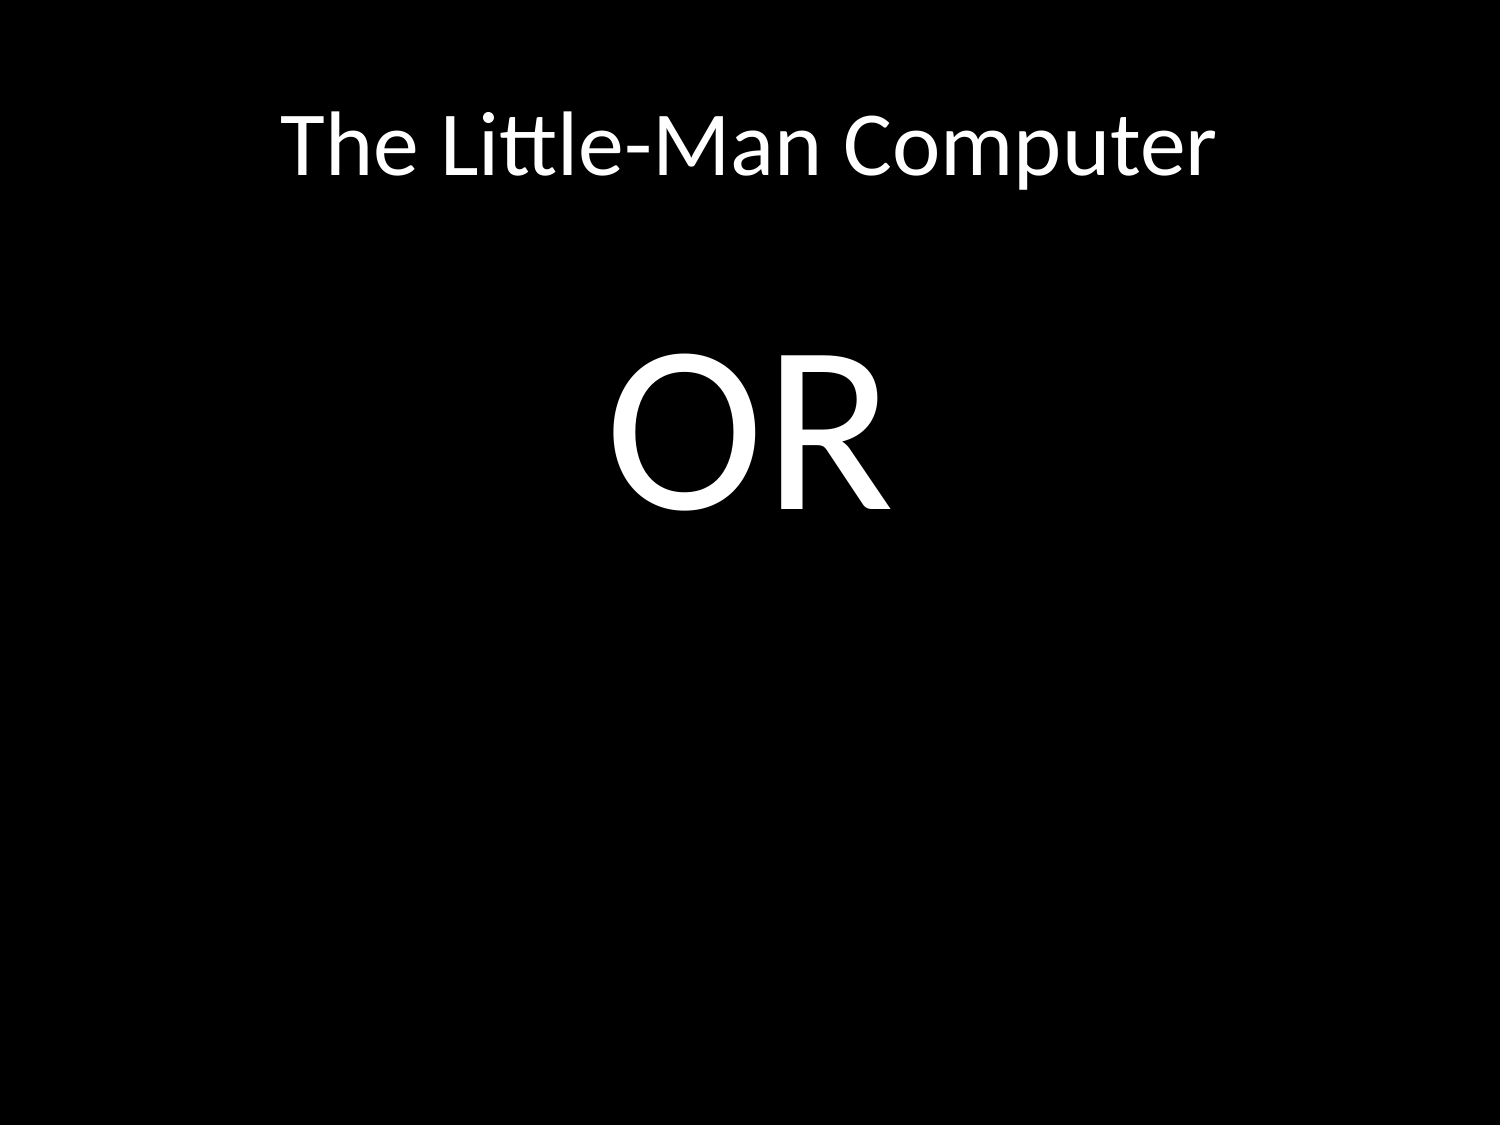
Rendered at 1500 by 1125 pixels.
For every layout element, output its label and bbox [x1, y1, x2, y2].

title [75, 45, 1425, 233]
list [75, 262, 1425, 1005]
